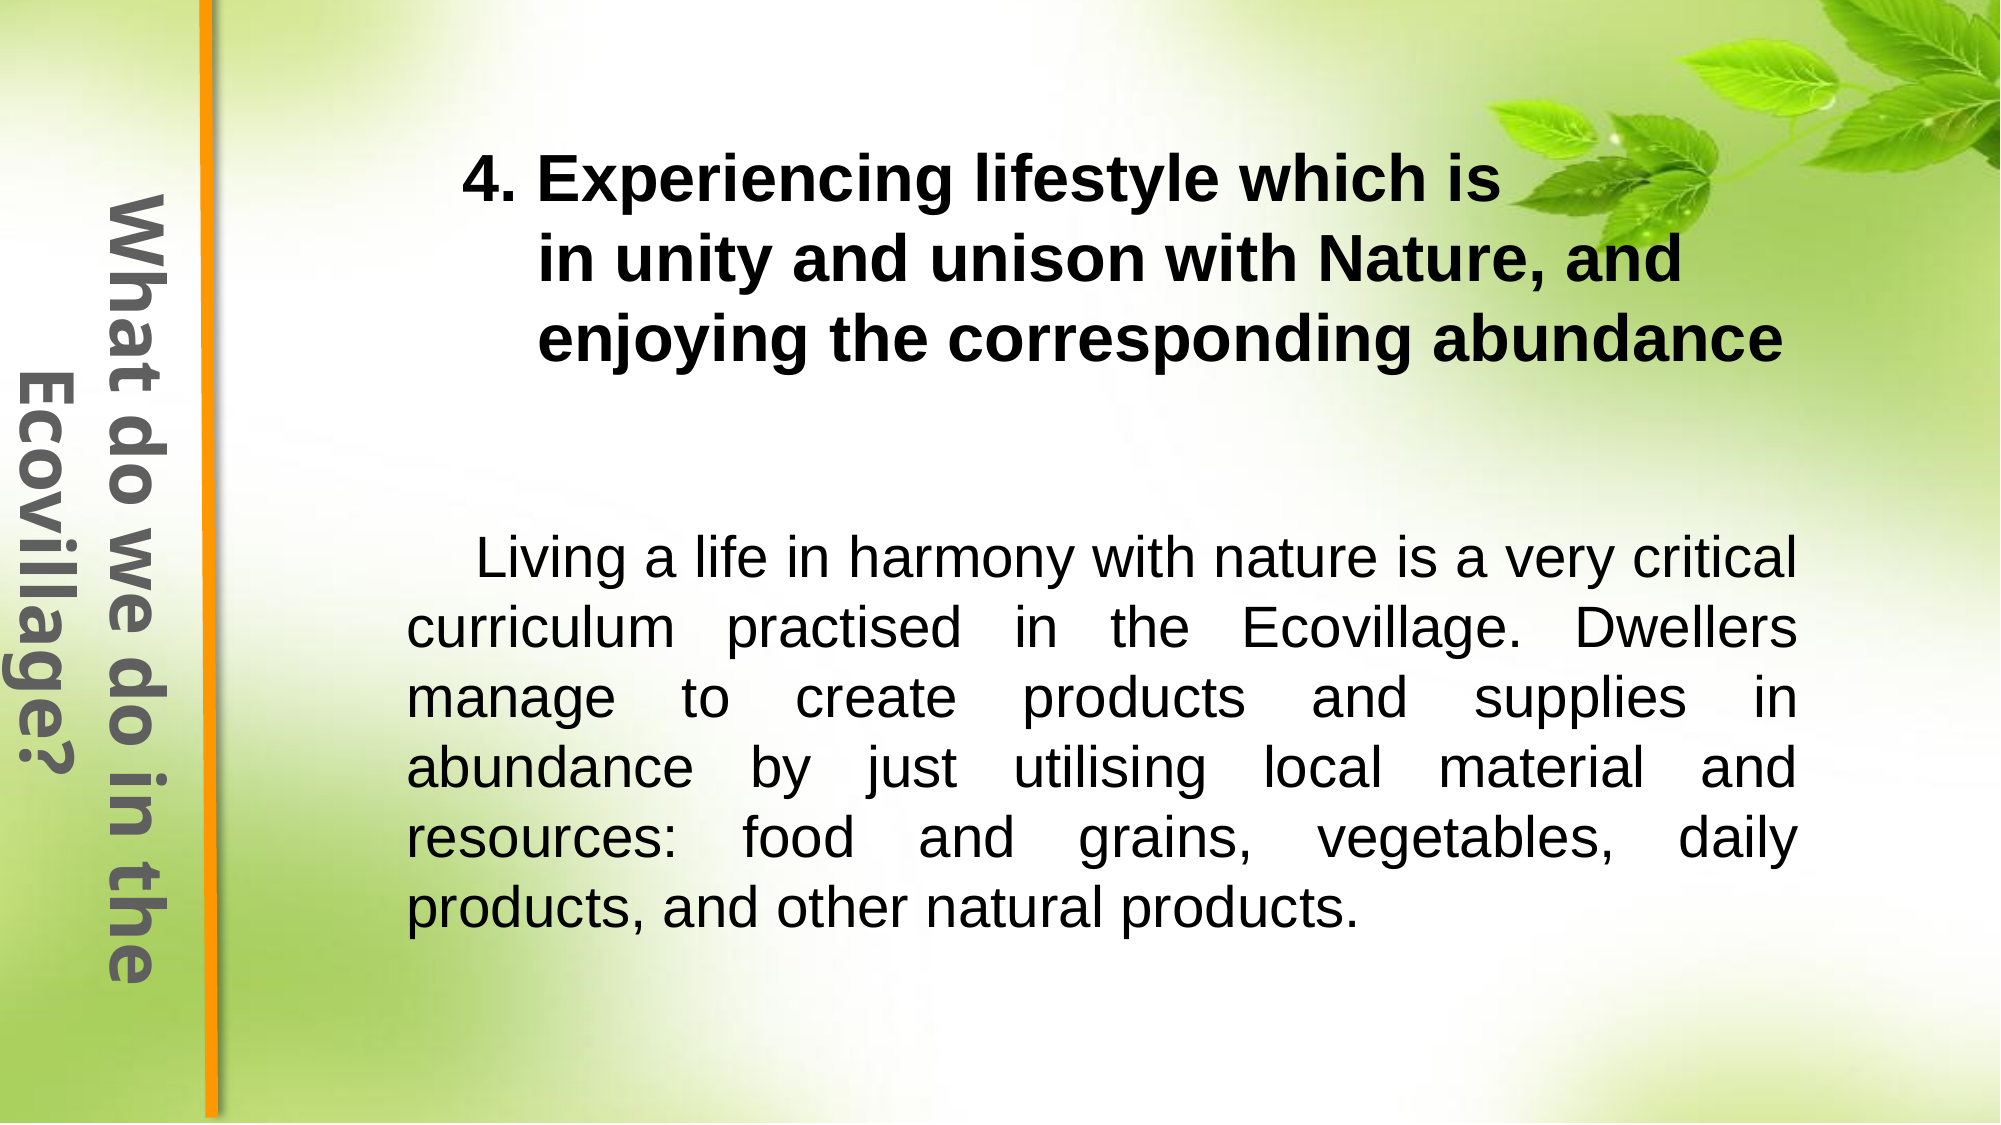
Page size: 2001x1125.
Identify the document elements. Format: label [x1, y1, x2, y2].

picture [0, 0, 2000, 1123]
text_box [205, 0, 212, 1118]
